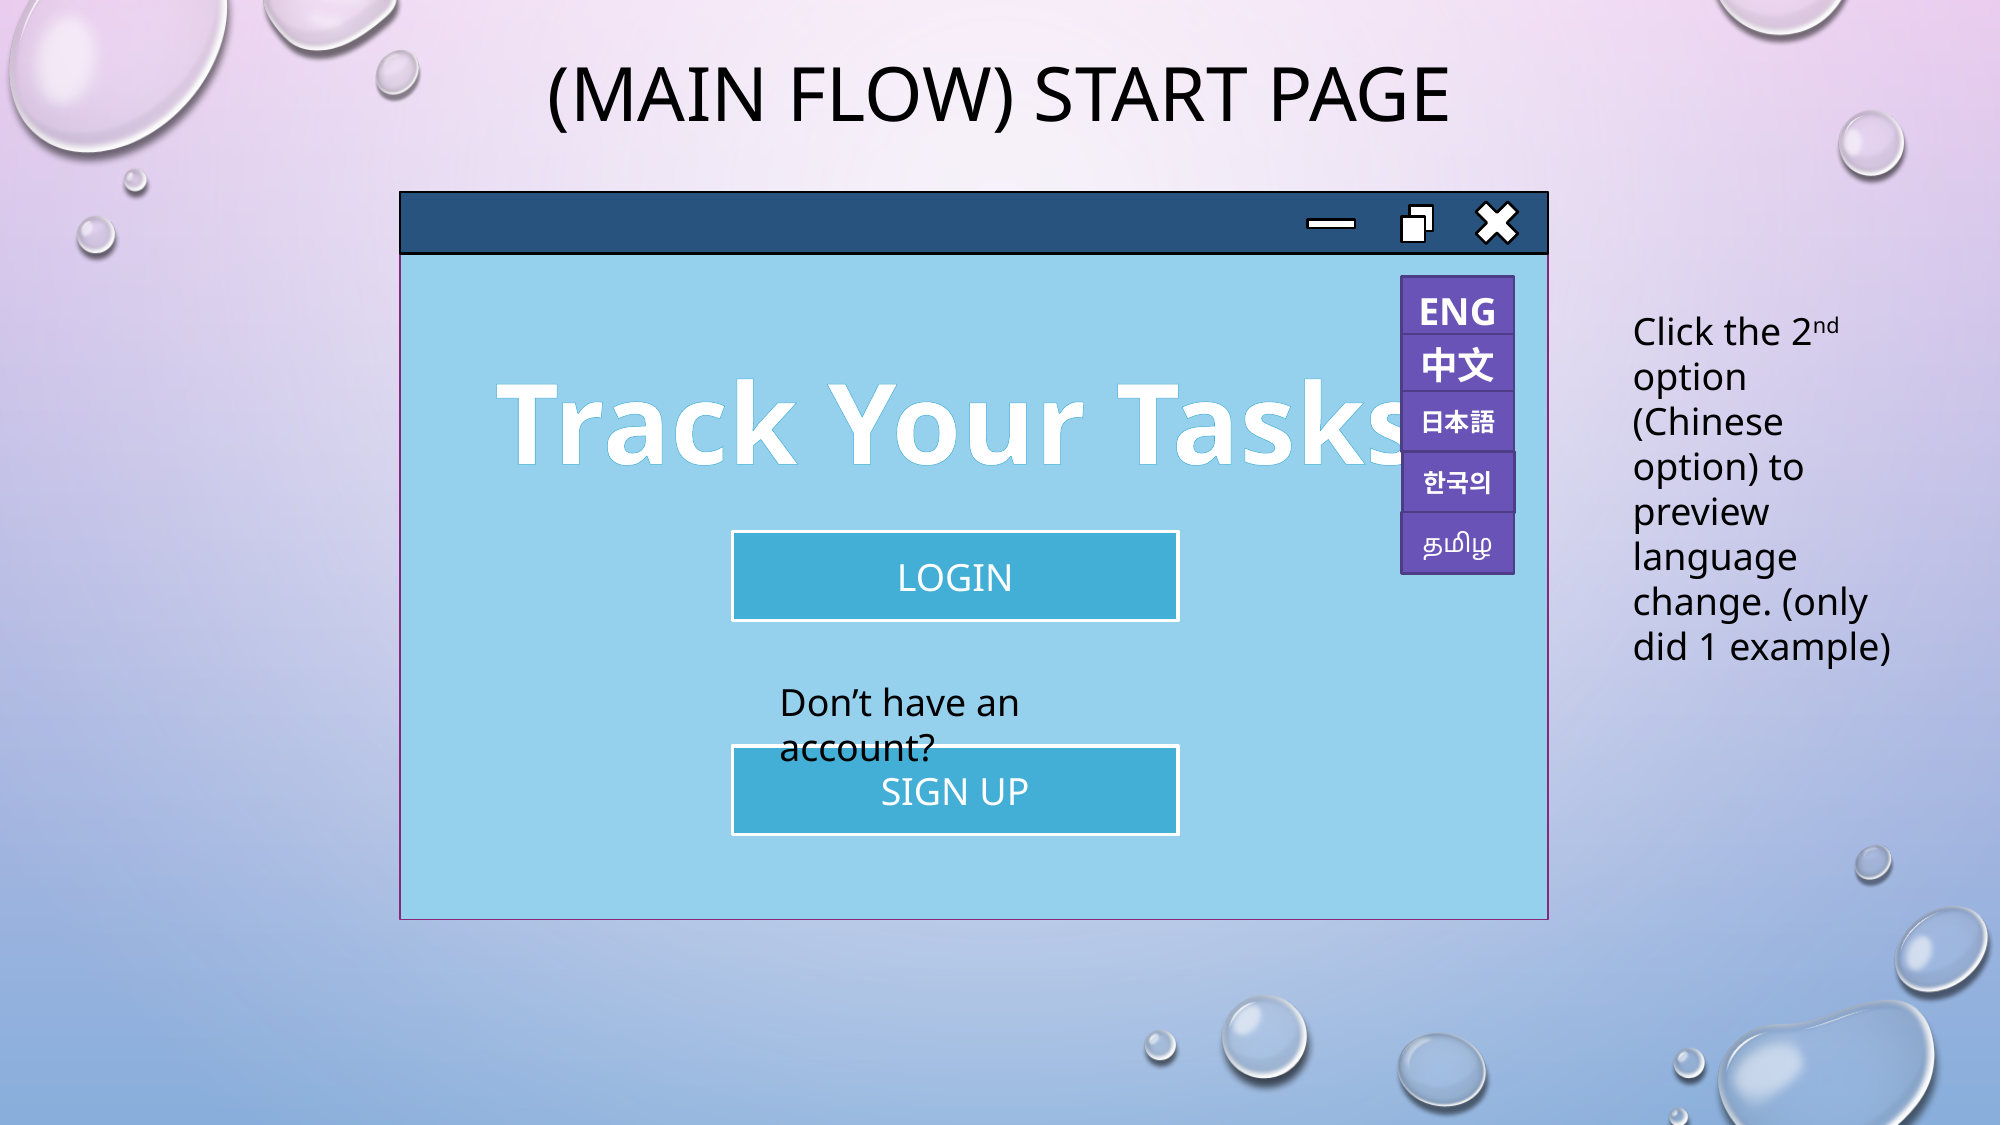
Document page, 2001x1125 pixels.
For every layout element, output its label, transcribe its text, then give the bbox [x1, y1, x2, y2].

text_box Click the 2nd option (Chinese option) to preview language change. (only did 1 example) [1617, 300, 1910, 676]
text_box LOGIN [731, 530, 1180, 622]
text_box SIGN UP [731, 744, 1180, 836]
text_box 中文 [1400, 333, 1515, 390]
text_box [399, 255, 1549, 920]
title (main flow) Start page [149, 0, 1851, 229]
text_box ENG [1400, 275, 1515, 333]
text_box தமிழ [1400, 511, 1515, 575]
text_box Track Your Tasks! [479, 344, 1401, 495]
text_box 日本語 [1400, 390, 1515, 453]
text_box [1474, 229, 1519, 245]
text_box Don’t have an account? [764, 671, 1179, 777]
text_box [399, 229, 1549, 255]
text_box [1400, 229, 1426, 243]
picture [0, 0, 2000, 1125]
text_box 한국의 [1401, 450, 1516, 514]
